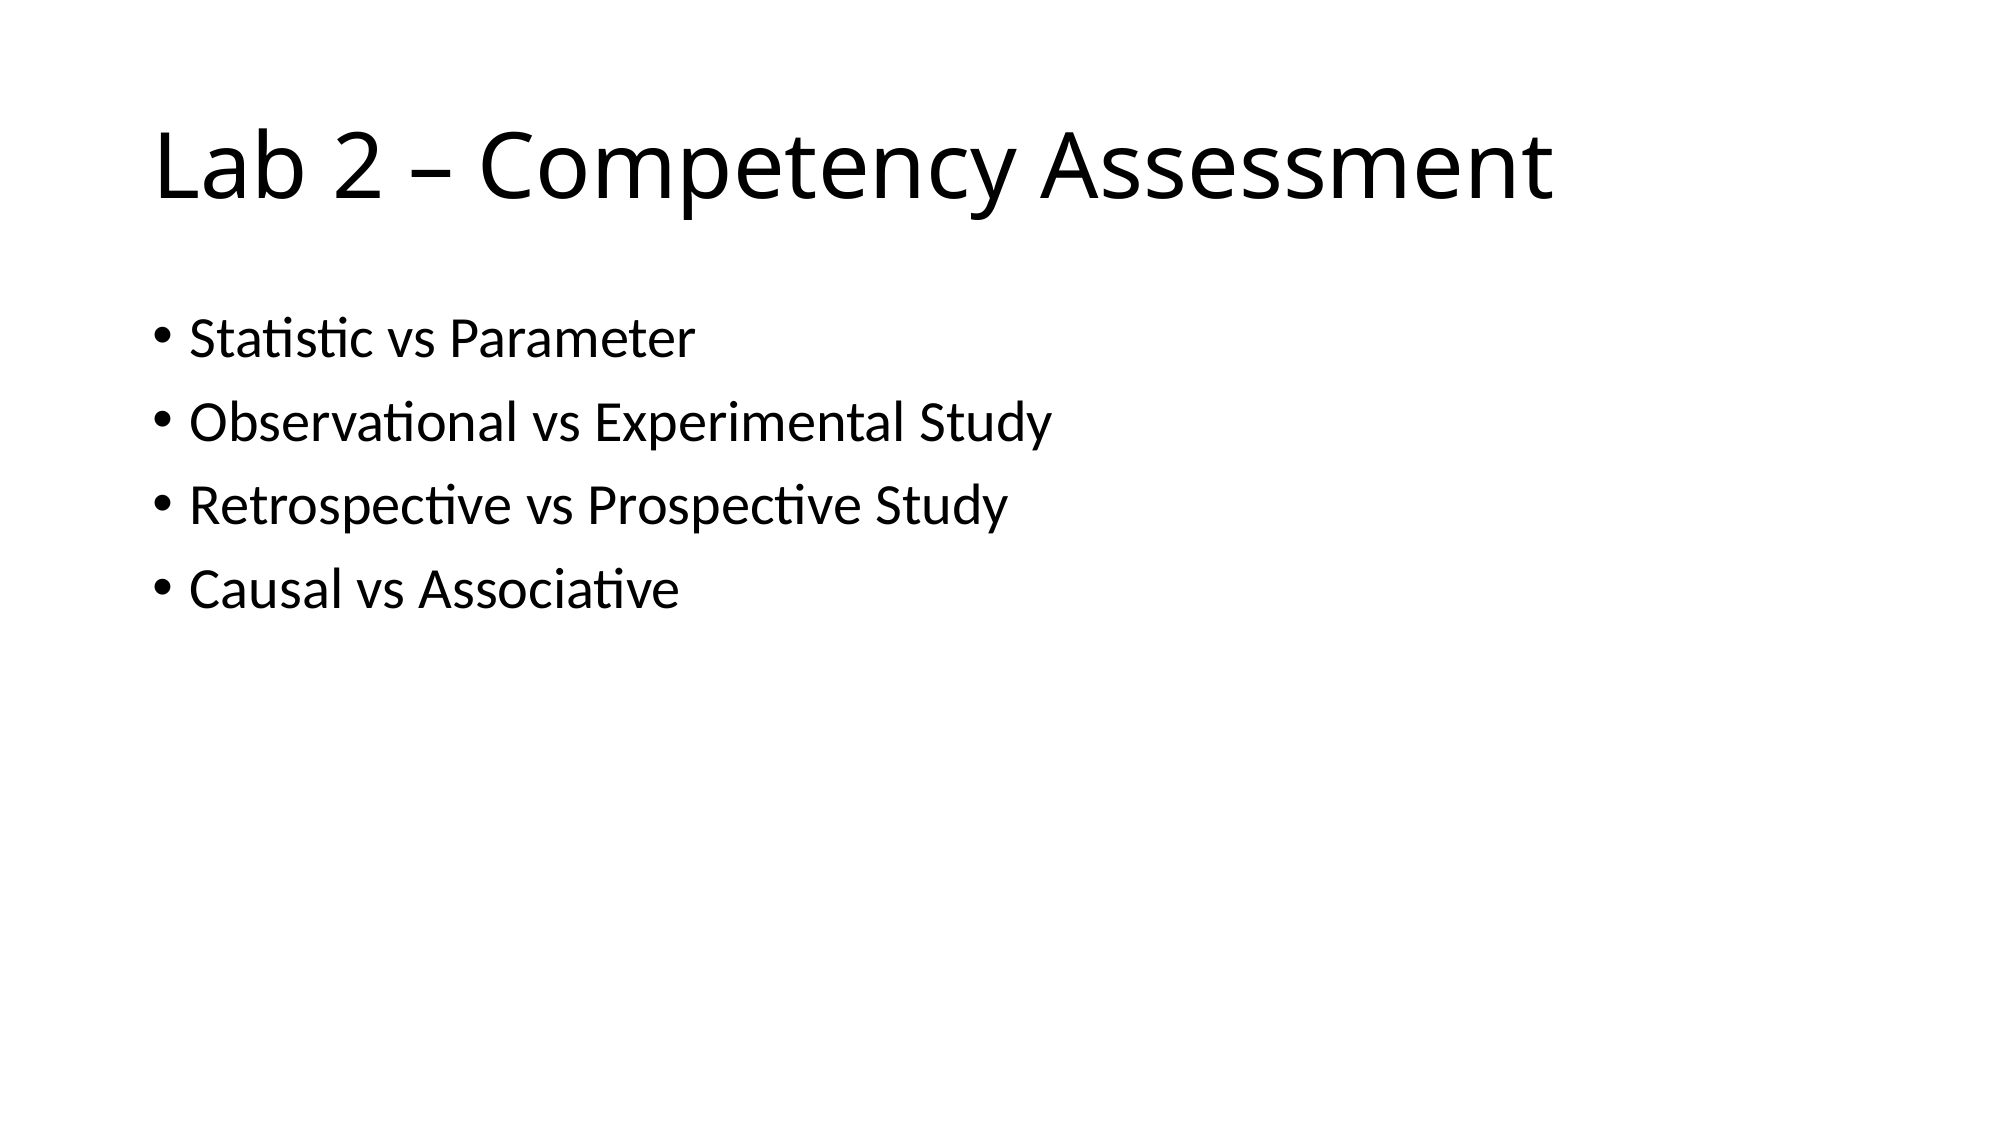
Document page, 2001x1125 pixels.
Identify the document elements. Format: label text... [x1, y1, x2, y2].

title Lab 2 – Competency Assessment [137, 59, 1863, 278]
list Statistic vs Parameter Observational vs Experimental Study Retrospective vs Prospective Study Causal vs Associative [137, 299, 1863, 1014]
